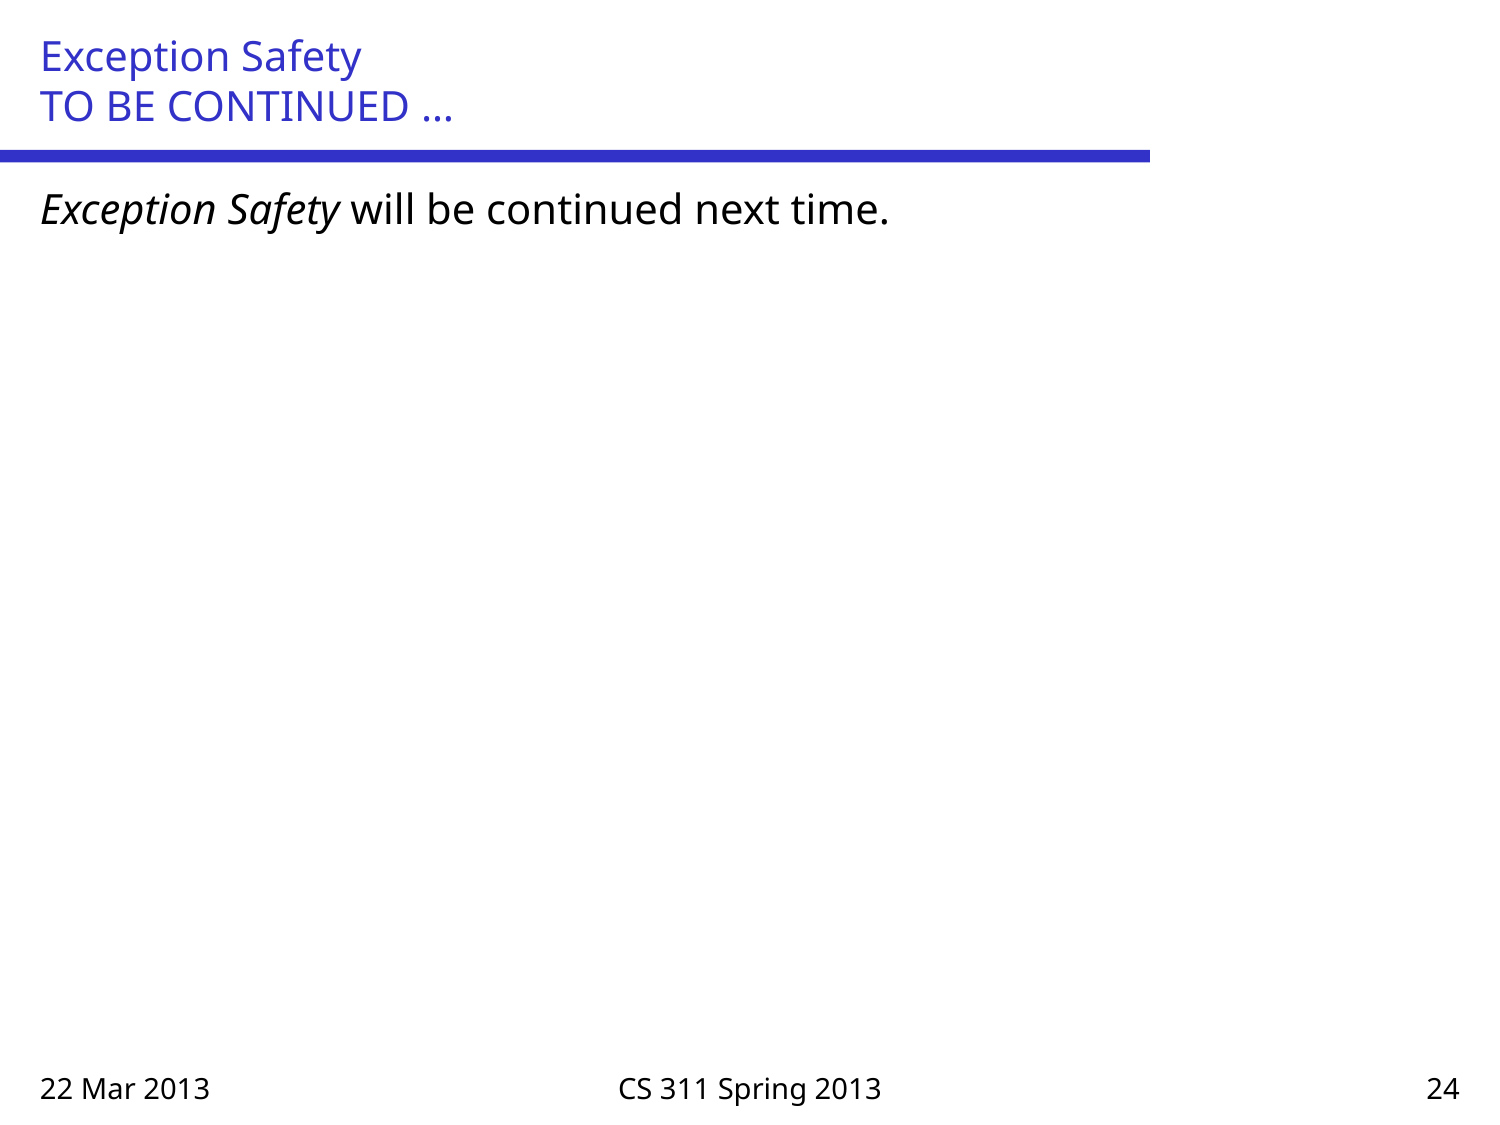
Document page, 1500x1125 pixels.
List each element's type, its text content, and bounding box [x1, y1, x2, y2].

slide_number 24 [1125, 1062, 1475, 1113]
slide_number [24, 1062, 375, 1113]
title Exception Safety TO BE CONTINUED … [24, 24, 1475, 138]
footer CS 311 Spring 2013 [387, 1062, 1113, 1113]
list Exception Safety will be continued next time. [24, 174, 1475, 1050]
